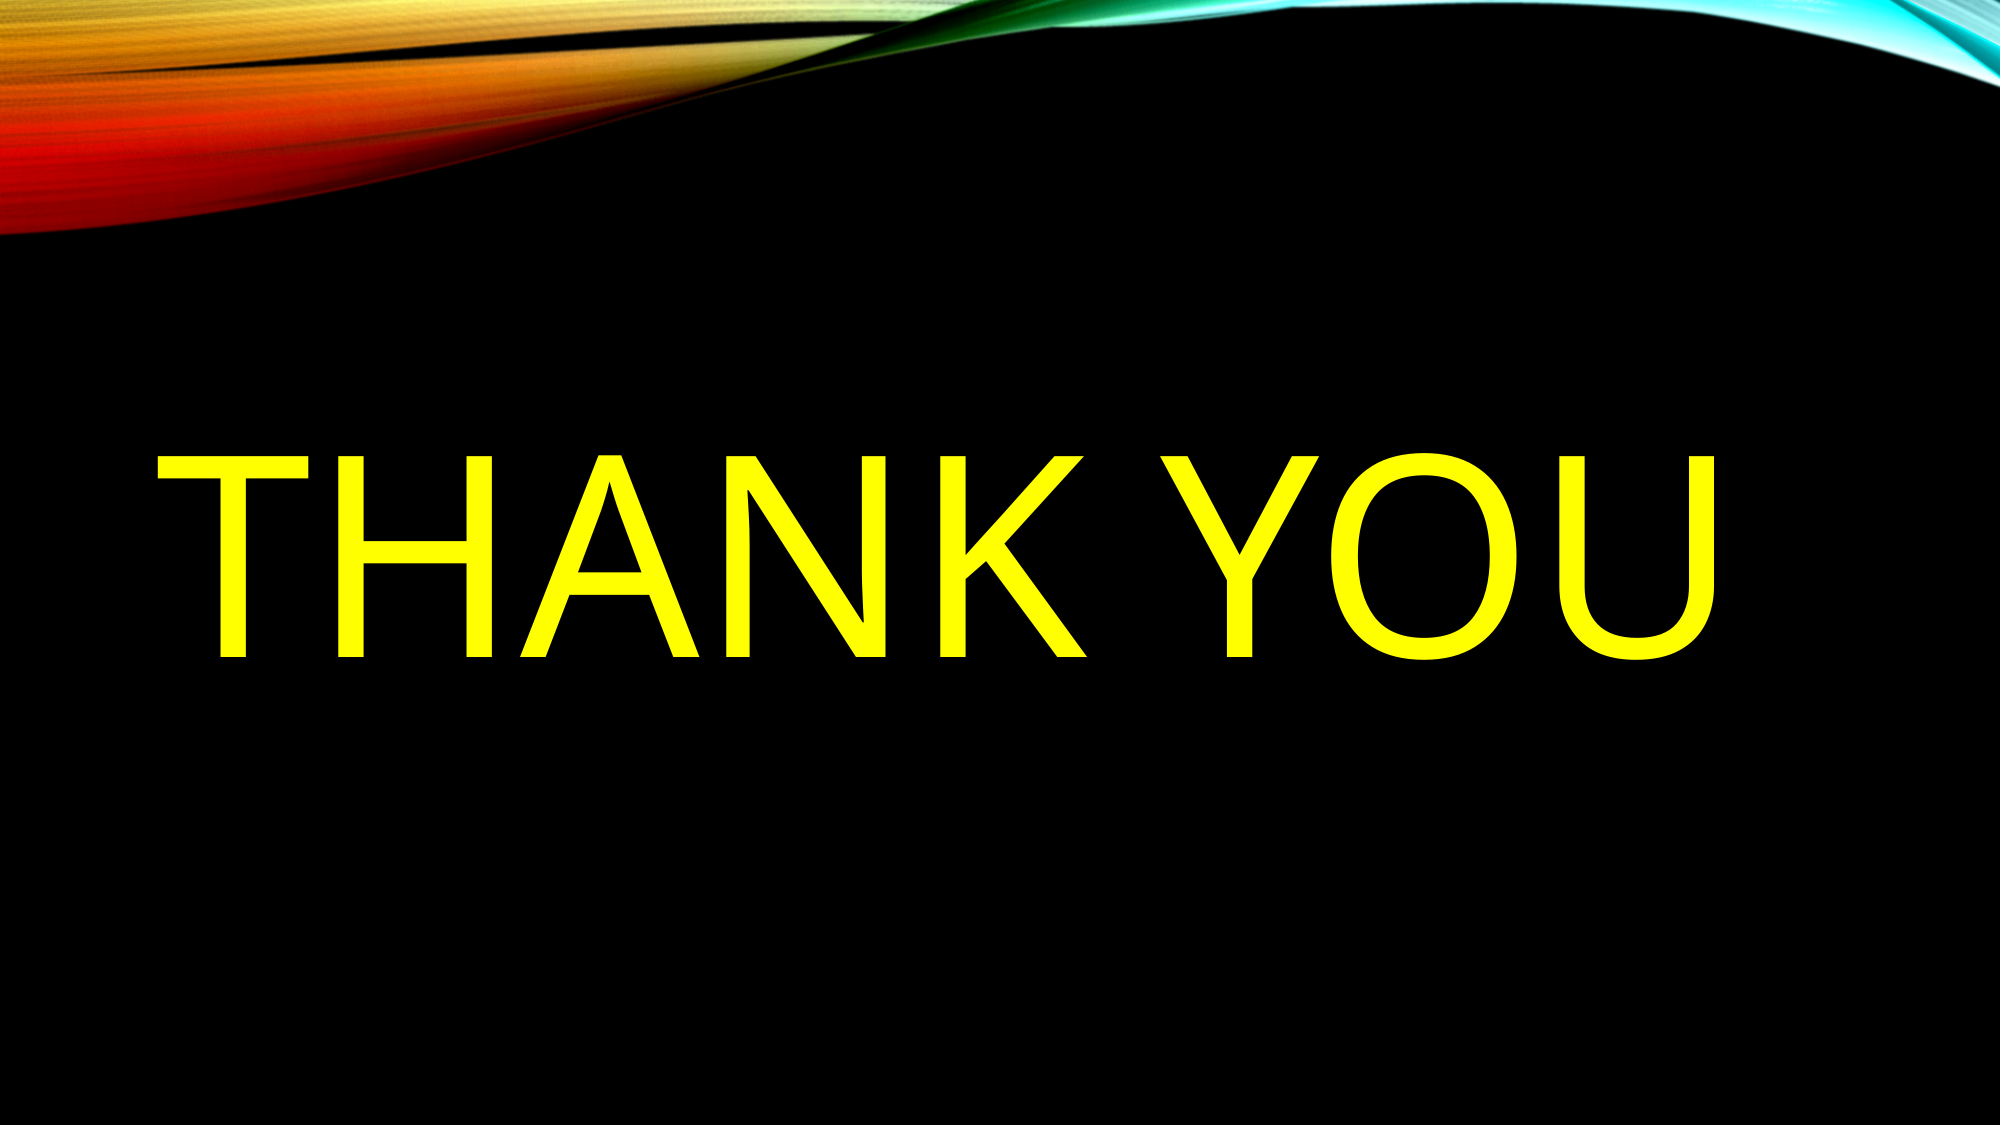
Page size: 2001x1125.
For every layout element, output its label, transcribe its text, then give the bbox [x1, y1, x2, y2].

text_box THANK YOU [140, 368, 1874, 721]
picture [0, 0, 2000, 237]
